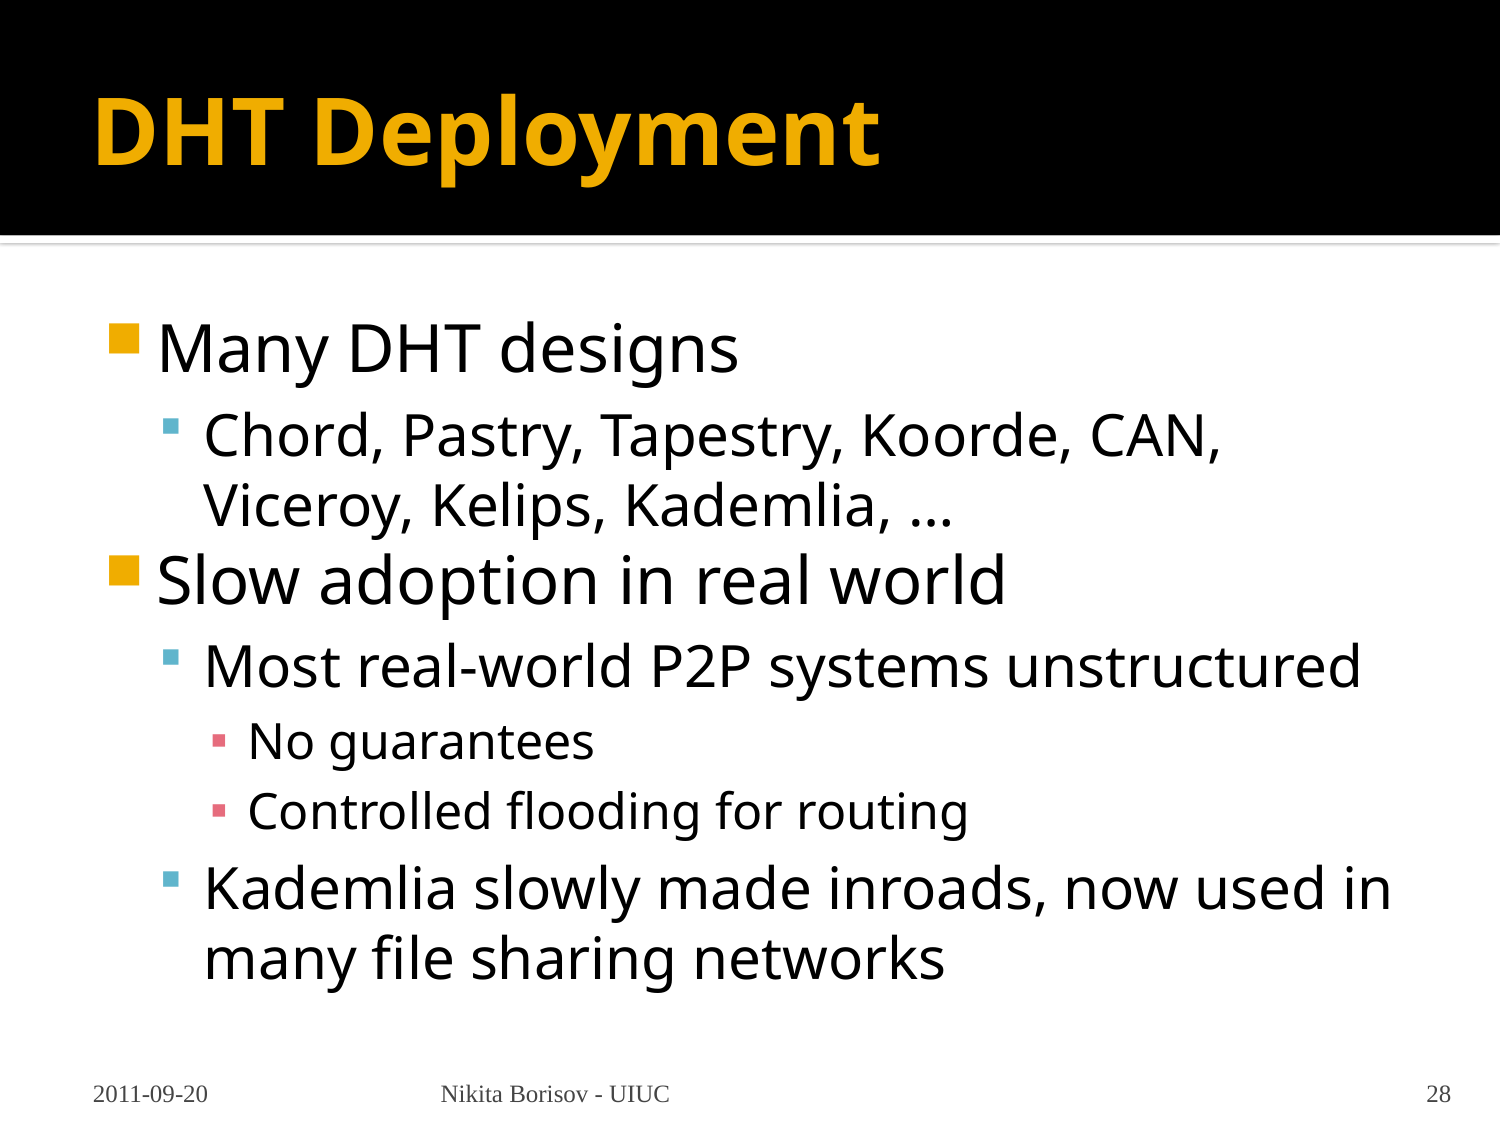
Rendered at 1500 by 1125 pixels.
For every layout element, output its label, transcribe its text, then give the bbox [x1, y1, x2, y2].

title DHT Deployment [75, 25, 1425, 231]
footer Nikita Borisov - UIUC [433, 1062, 1337, 1108]
slide_number 28 [1345, 1062, 1467, 1108]
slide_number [75, 1062, 425, 1108]
list Many DHT designs Chord, Pastry, Tapestry, Koorde, CAN, Viceroy, Kelips, Kademlia, … Slow adoption in real world Most real-world P2P systems unstructured No guarantees Controlled flooding for routing Kademlia slowly made inroads, now used in many file sharing networks [75, 291, 1425, 1050]
